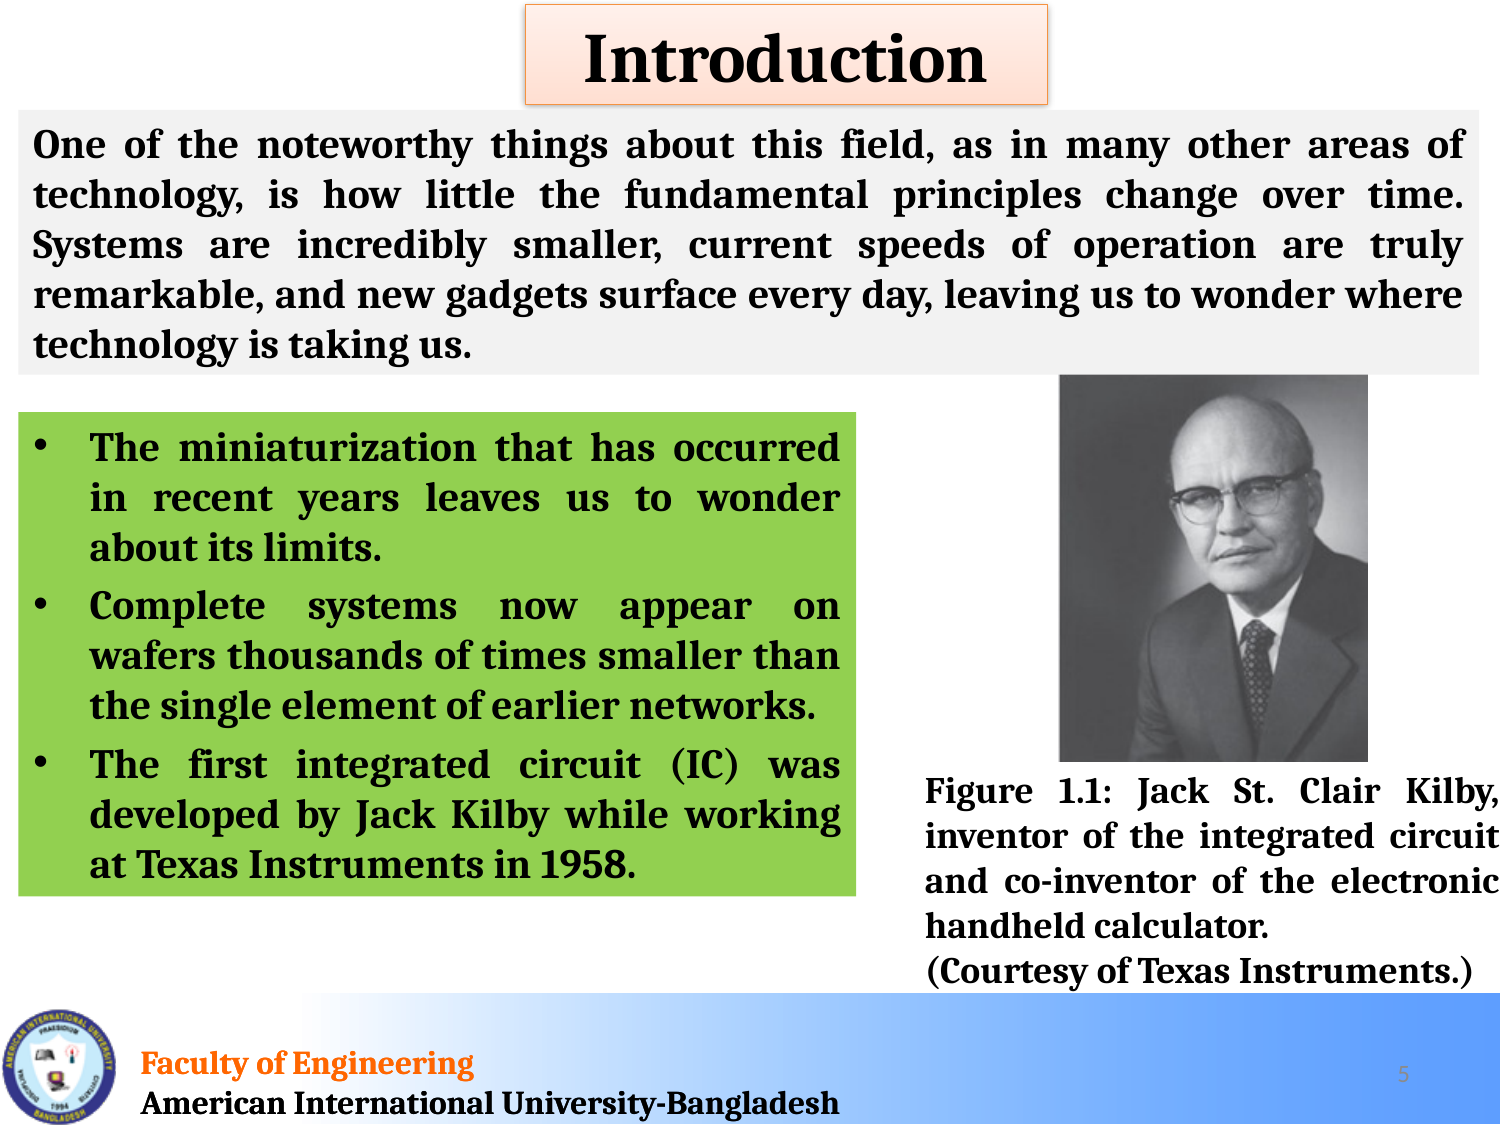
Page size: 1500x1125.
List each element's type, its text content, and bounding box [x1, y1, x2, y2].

picture [0, 1007, 119, 1125]
list The miniaturization that has occurred in recent years leaves us to wonder about its limits. Complete systems now appear on wafers thousands of times smaller than the single element of earlier networks. The first integrated circuit (IC) was developed by Jack Kilby while working at Texas Instruments in 1958. [18, 412, 857, 897]
text_box Introduction [525, 4, 1048, 105]
text_box One of the noteworthy things about this field, as in many other areas of technology, is how little the fundamental principles change over time. Systems are incredibly smaller, current speeds of operation are truly remarkable, and new gadgets surface every day, leaving us to wonder where technology is taking us. [18, 109, 1480, 375]
slide_number 5 [1074, 1042, 1425, 1103]
text_box Figure 1.1: Jack St. Clair Kilby, inventor of the integrated circuit and co-inventor of the electronic handheld calculator. (Courtesy of Texas Instruments.) [910, 759, 1500, 999]
picture [1056, 372, 1368, 762]
